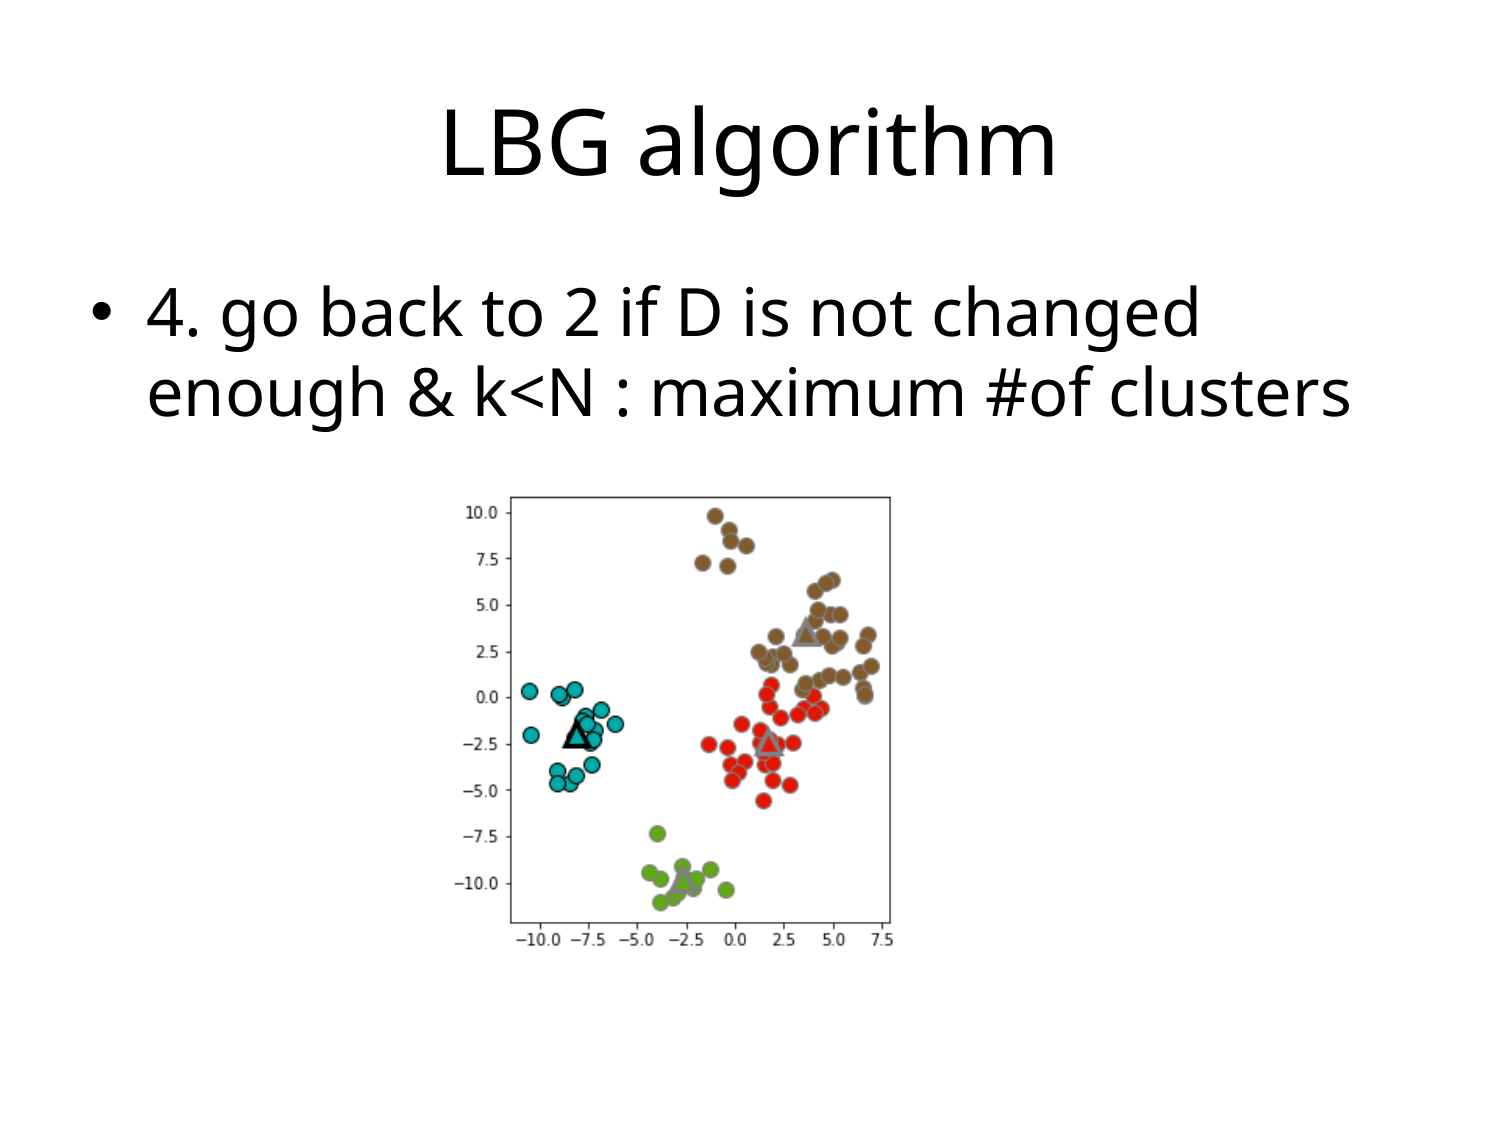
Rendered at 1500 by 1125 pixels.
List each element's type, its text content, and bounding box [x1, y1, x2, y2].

title LBG algorithm [75, 45, 1425, 233]
picture [454, 486, 904, 960]
list 4. go back to 2 if D is not changed enough & k<N : maximum #of clusters [75, 262, 1425, 1005]
